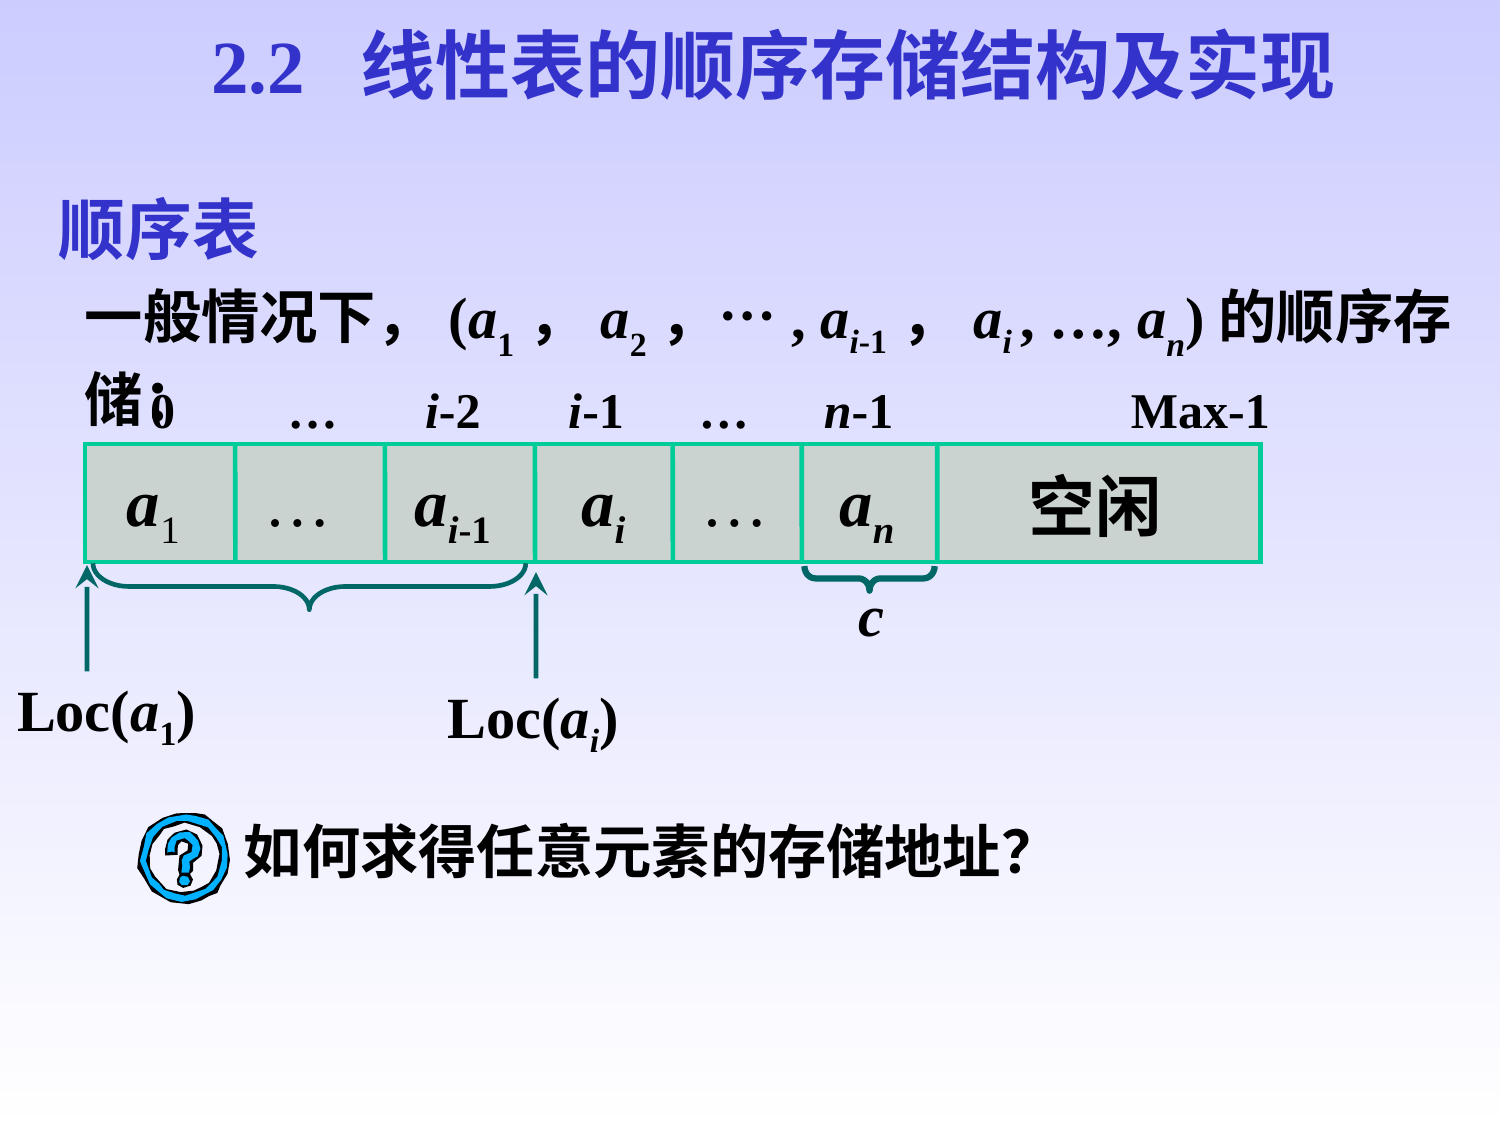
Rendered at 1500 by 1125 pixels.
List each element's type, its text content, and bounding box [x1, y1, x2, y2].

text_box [136, 807, 1121, 905]
text_box 0 … i-2 i-1 … n-1 Max-1 [97, 441, 1411, 446]
text_box an [822, 452, 923, 559]
text_box [236, 443, 672, 562]
text_box 一般情况下，(a1，a2，…, ai-1，ai , …, an)的顺序存储： [70, 273, 1500, 441]
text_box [804, 565, 935, 649]
text_box [673, 443, 801, 562]
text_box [432, 571, 642, 758]
text_box ai-1 [397, 452, 523, 559]
text_box [85, 443, 235, 562]
text_box [802, 443, 937, 562]
text_box a1 [110, 452, 211, 559]
text_box … [247, 452, 348, 548]
text_box [218, 563, 526, 610]
text_box ai [547, 452, 648, 559]
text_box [2, 564, 219, 751]
text_box 空闲 [997, 457, 1173, 552]
text_box 2.2 线性表的顺序存储结构及实现 [196, 18, 1422, 110]
text_box 顺序表 [44, 180, 411, 275]
text_box … [685, 452, 786, 548]
text_box [938, 443, 1261, 562]
